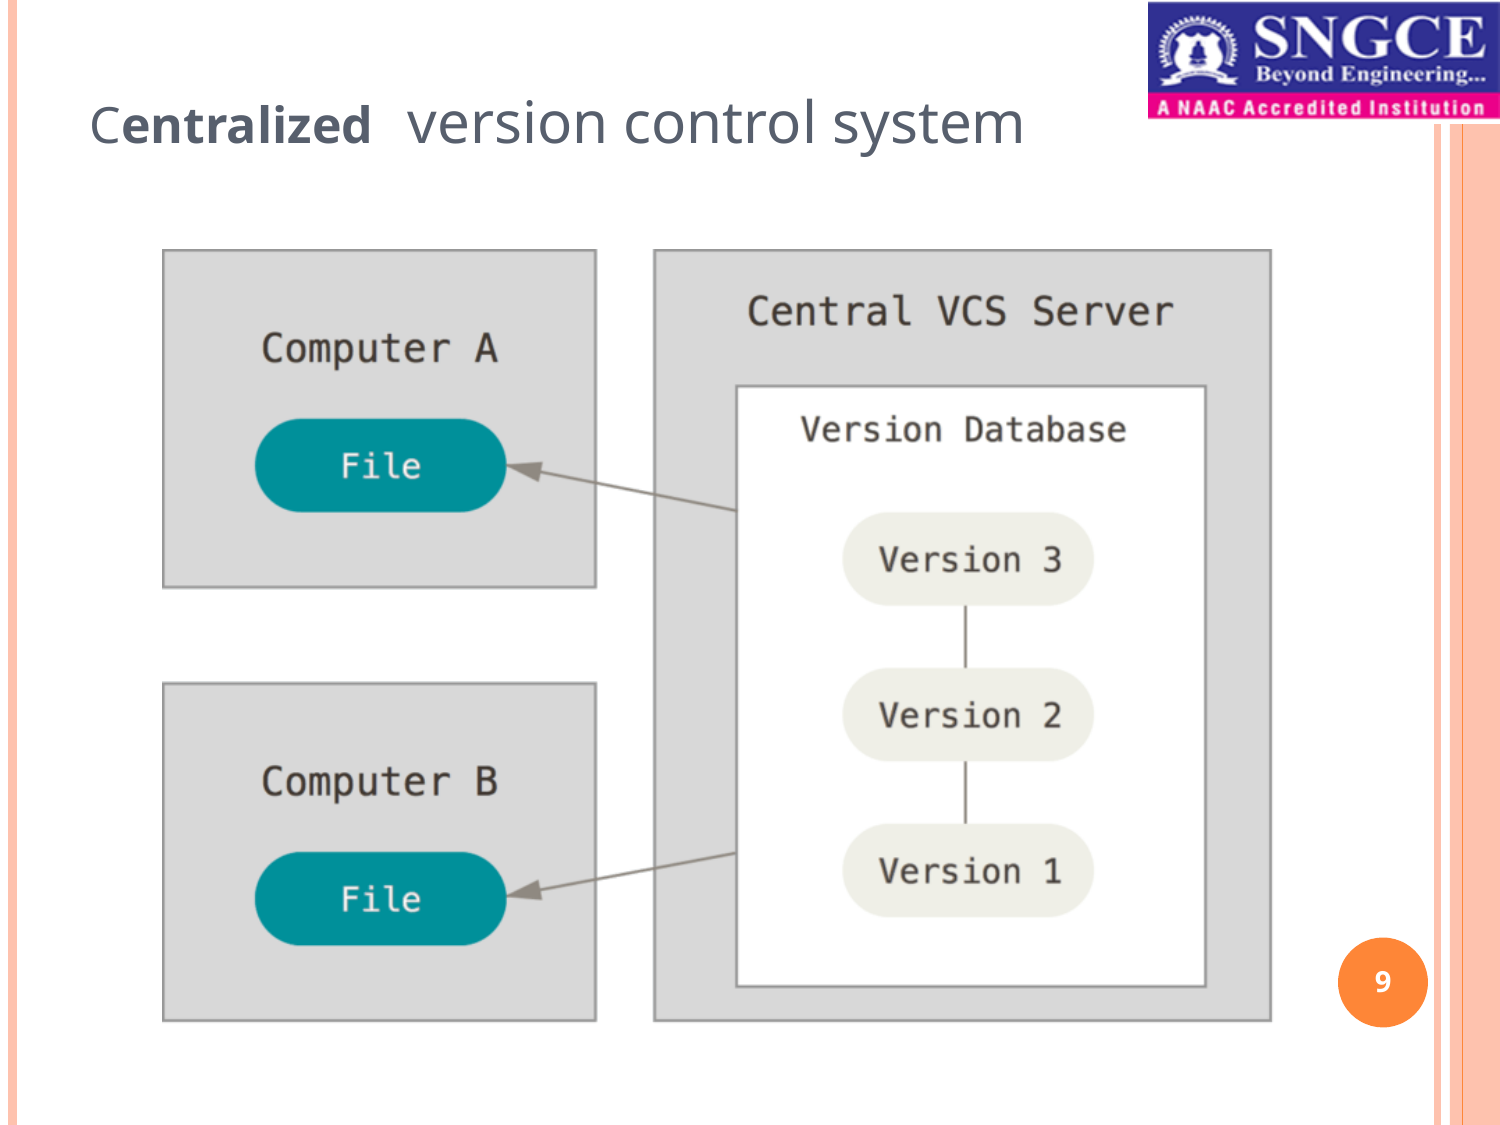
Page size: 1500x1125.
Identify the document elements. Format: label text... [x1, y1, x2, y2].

picture [1148, 0, 1500, 124]
text_box Centralized version control system [75, 45, 1213, 163]
text_box ‹#› [1333, 940, 1434, 1027]
picture [162, 249, 1276, 1026]
